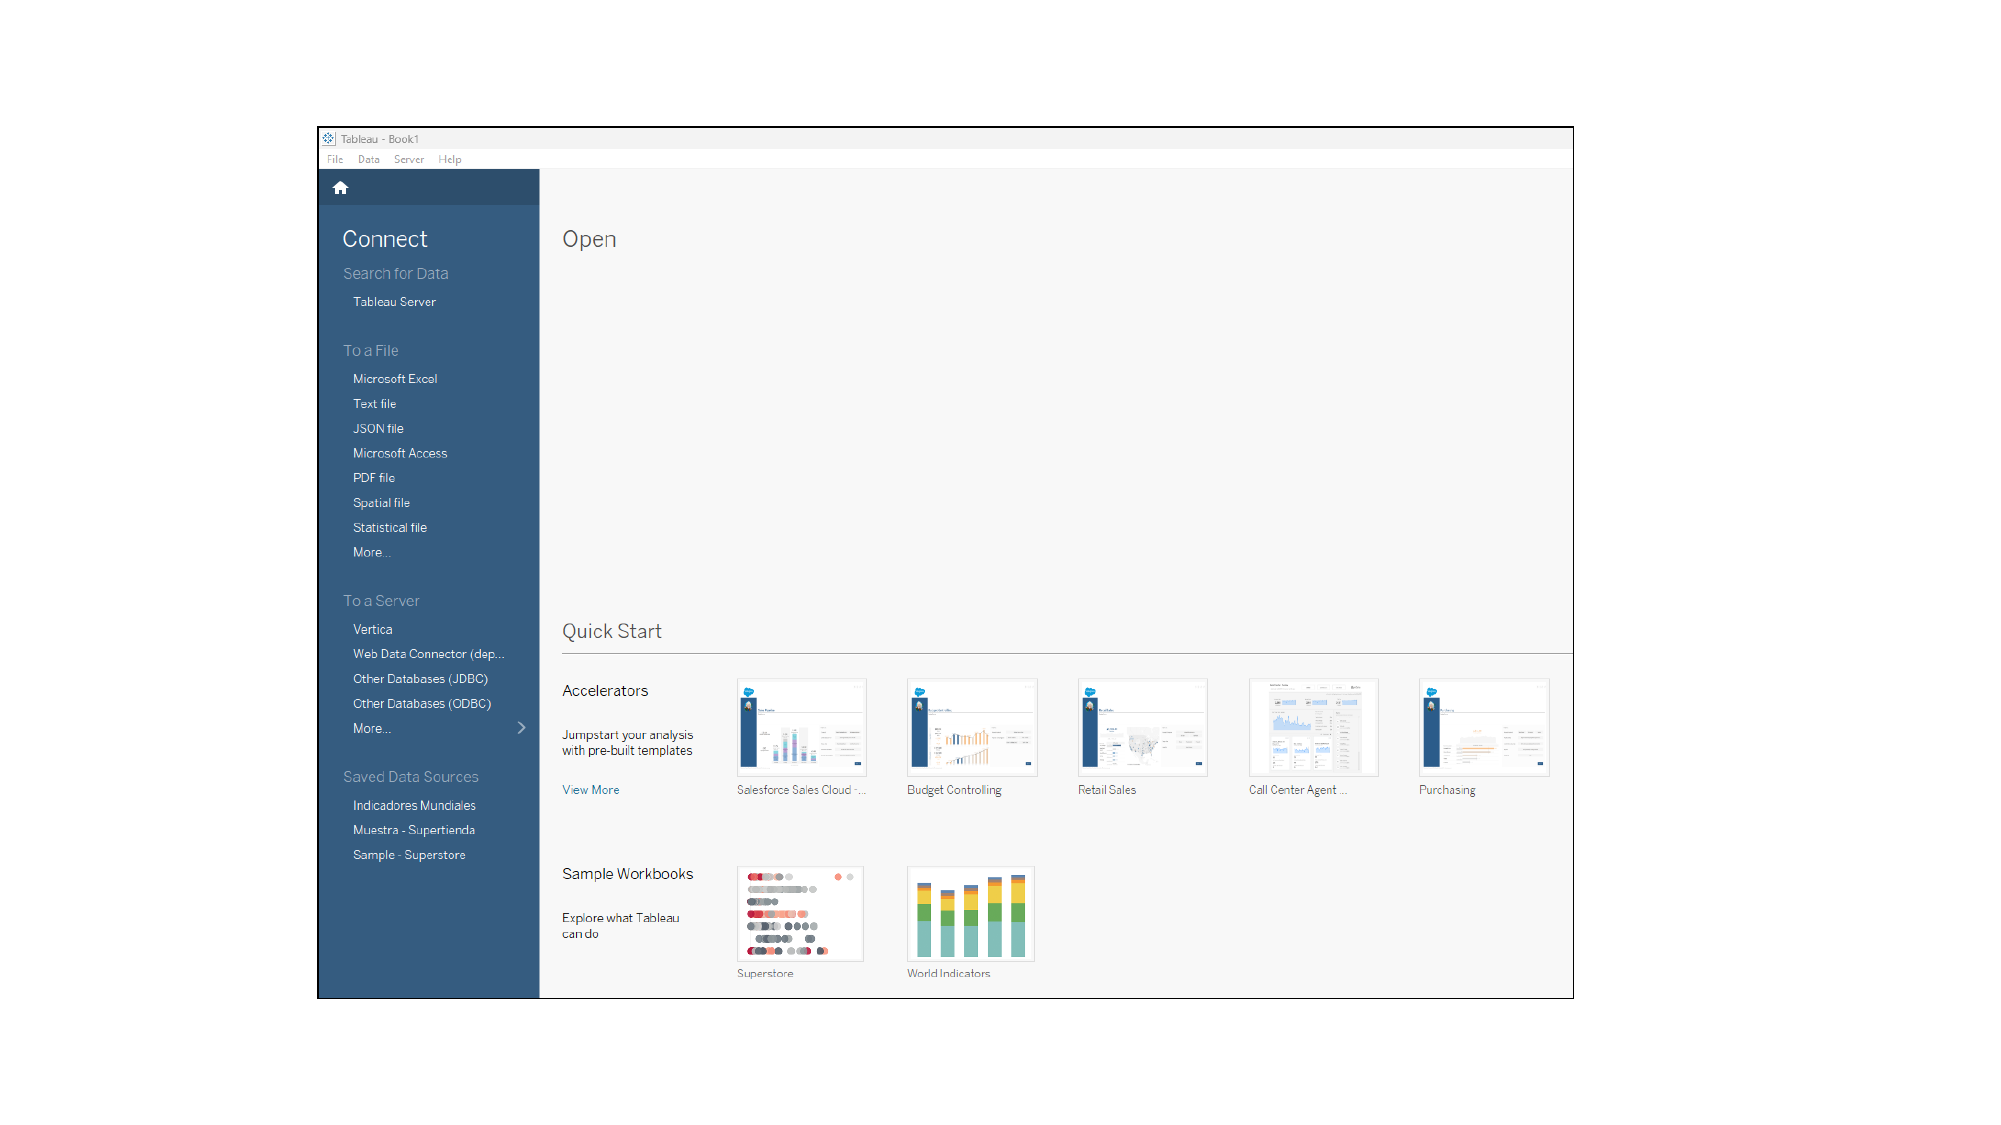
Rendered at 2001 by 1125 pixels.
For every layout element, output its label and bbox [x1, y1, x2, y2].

picture [317, 125, 1574, 999]
